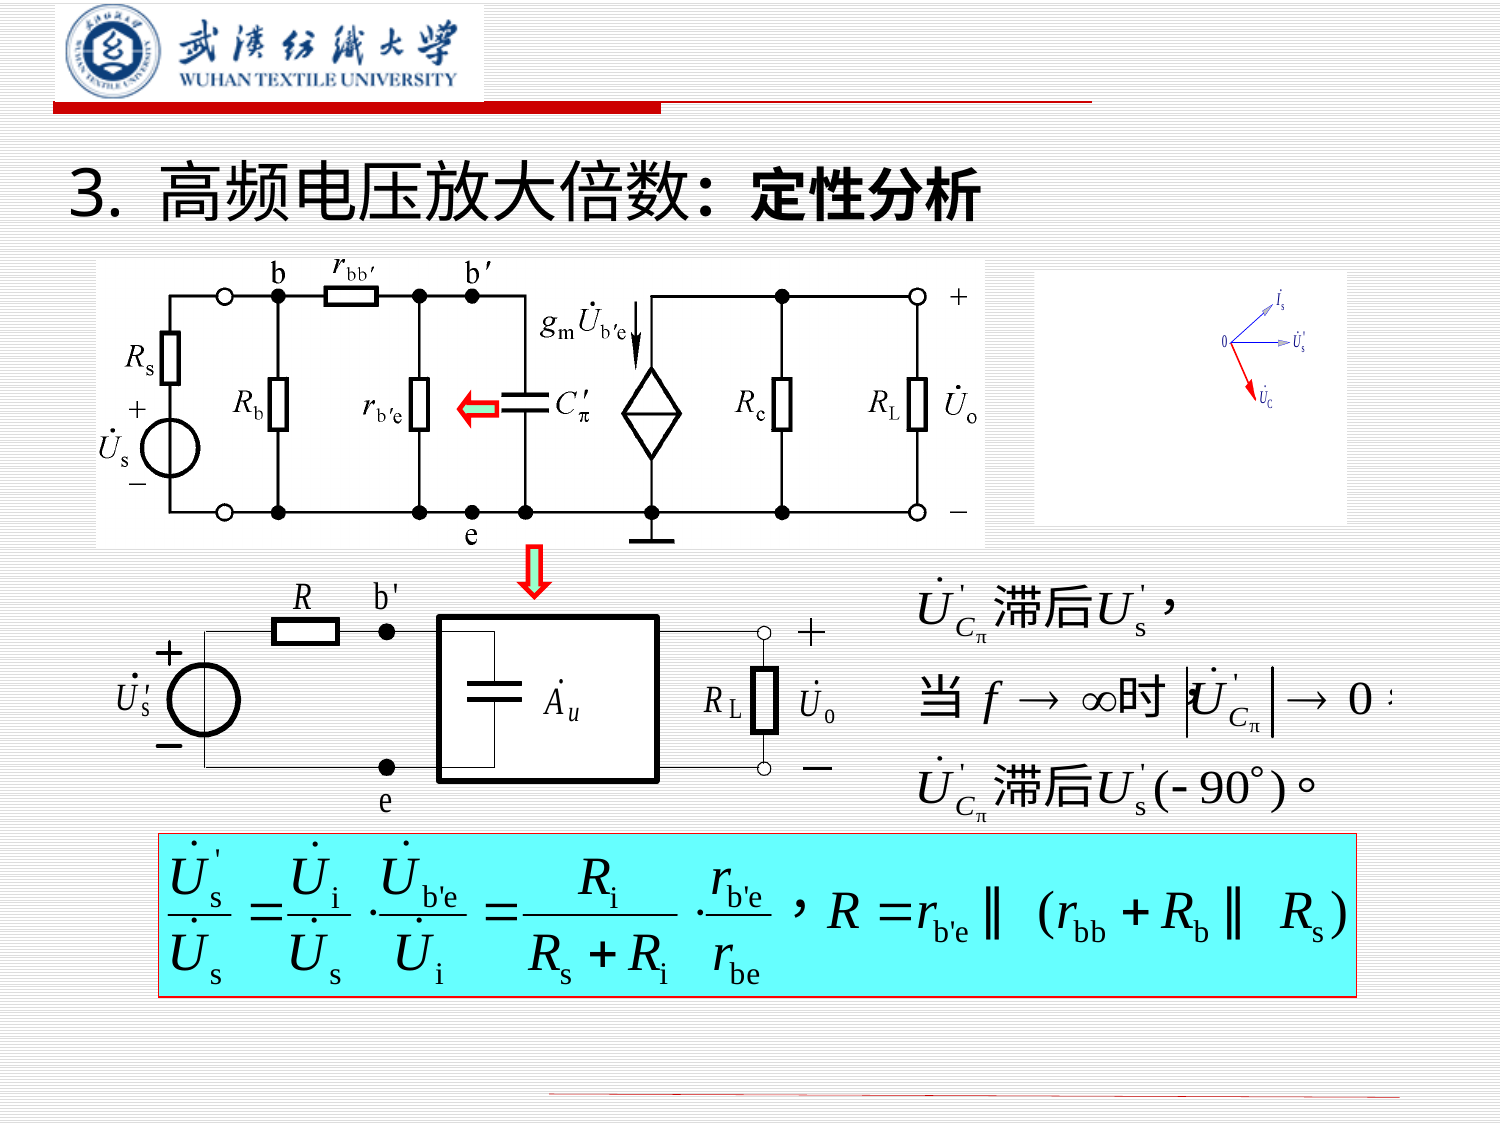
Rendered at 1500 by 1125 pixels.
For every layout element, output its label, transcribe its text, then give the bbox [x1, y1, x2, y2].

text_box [911, 571, 1392, 834]
picture [55, 4, 484, 102]
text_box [159, 833, 1356, 997]
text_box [96, 258, 985, 549]
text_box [96, 546, 847, 825]
picture [1034, 271, 1348, 525]
title 3. 高频电压放大倍数：定性分析 [52, 136, 1108, 238]
